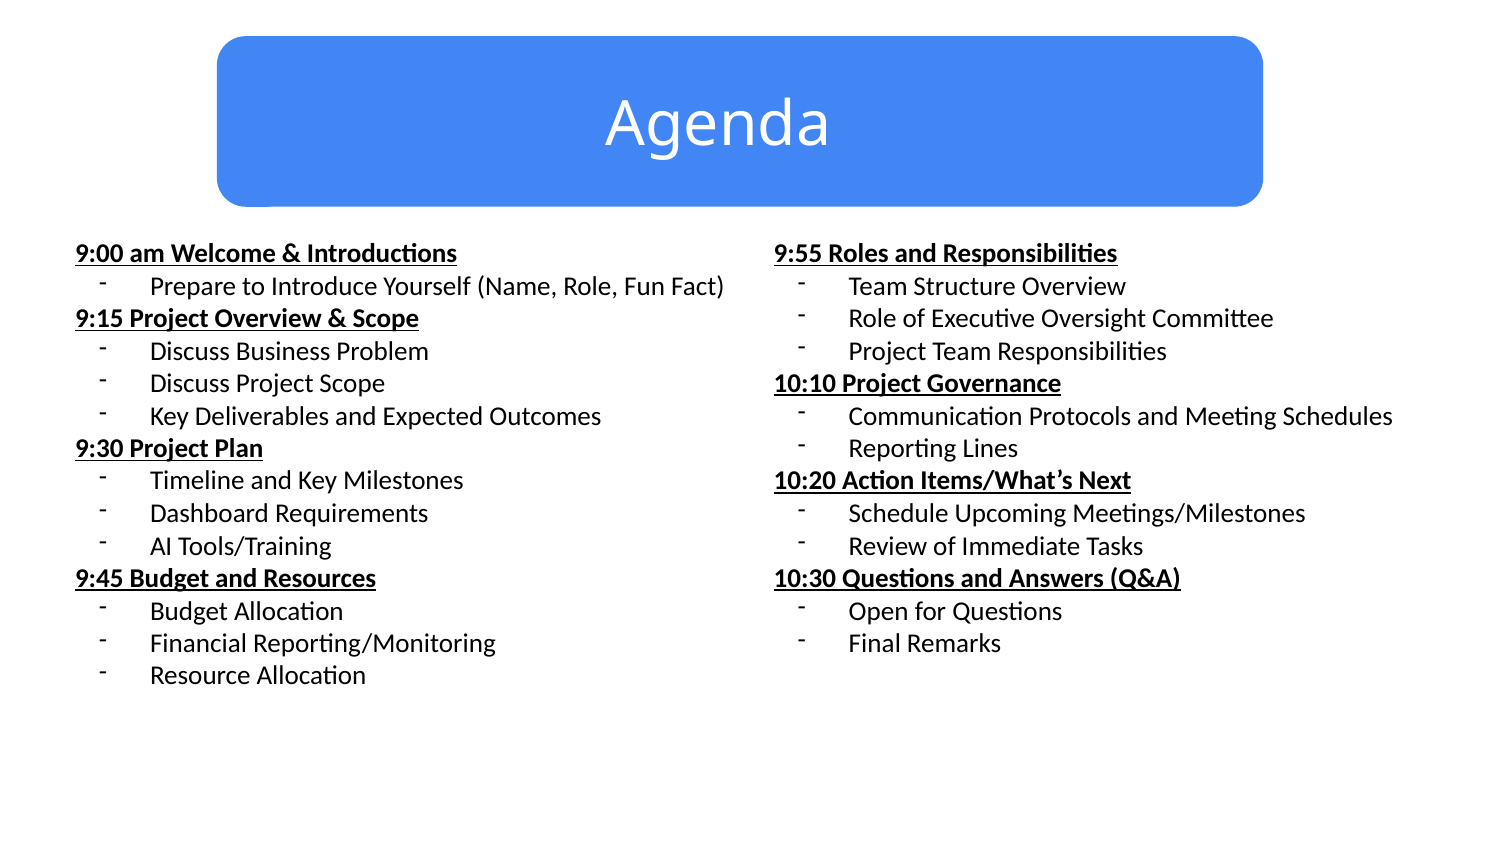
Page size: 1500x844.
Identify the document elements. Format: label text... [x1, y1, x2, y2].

text_box 9:55 Roles and Responsibilities Team Structure Overview Role of Executive Oversight Committee Project Team Responsibilities 10:10 Project Governance Communication Protocols and Meeting Schedules Reporting Lines 10:20 Action Items/What’s Next Schedule Upcoming Meetings/Milestones Review of Immediate Tasks 10:30 Questions and Answers (Q&A) Open for Questions Final Remarks [758, 220, 1459, 791]
text_box Agenda [590, 68, 910, 174]
text_box 9:00 am Welcome & Introductions Prepare to Introduce Yourself (Name, Role, Fun Fact) 9:15 Project Overview & Scope Discuss Business Problem Discuss Project Scope Key Deliverables and Expected Outcomes 9:30 Project Plan Timeline and Key Milestones Dashboard Requirements AI Tools/Training 9:45 Budget and Resources Budget Allocation Financial Reporting/Monitoring Resource Allocation [60, 220, 750, 812]
text_box [217, 36, 1263, 206]
